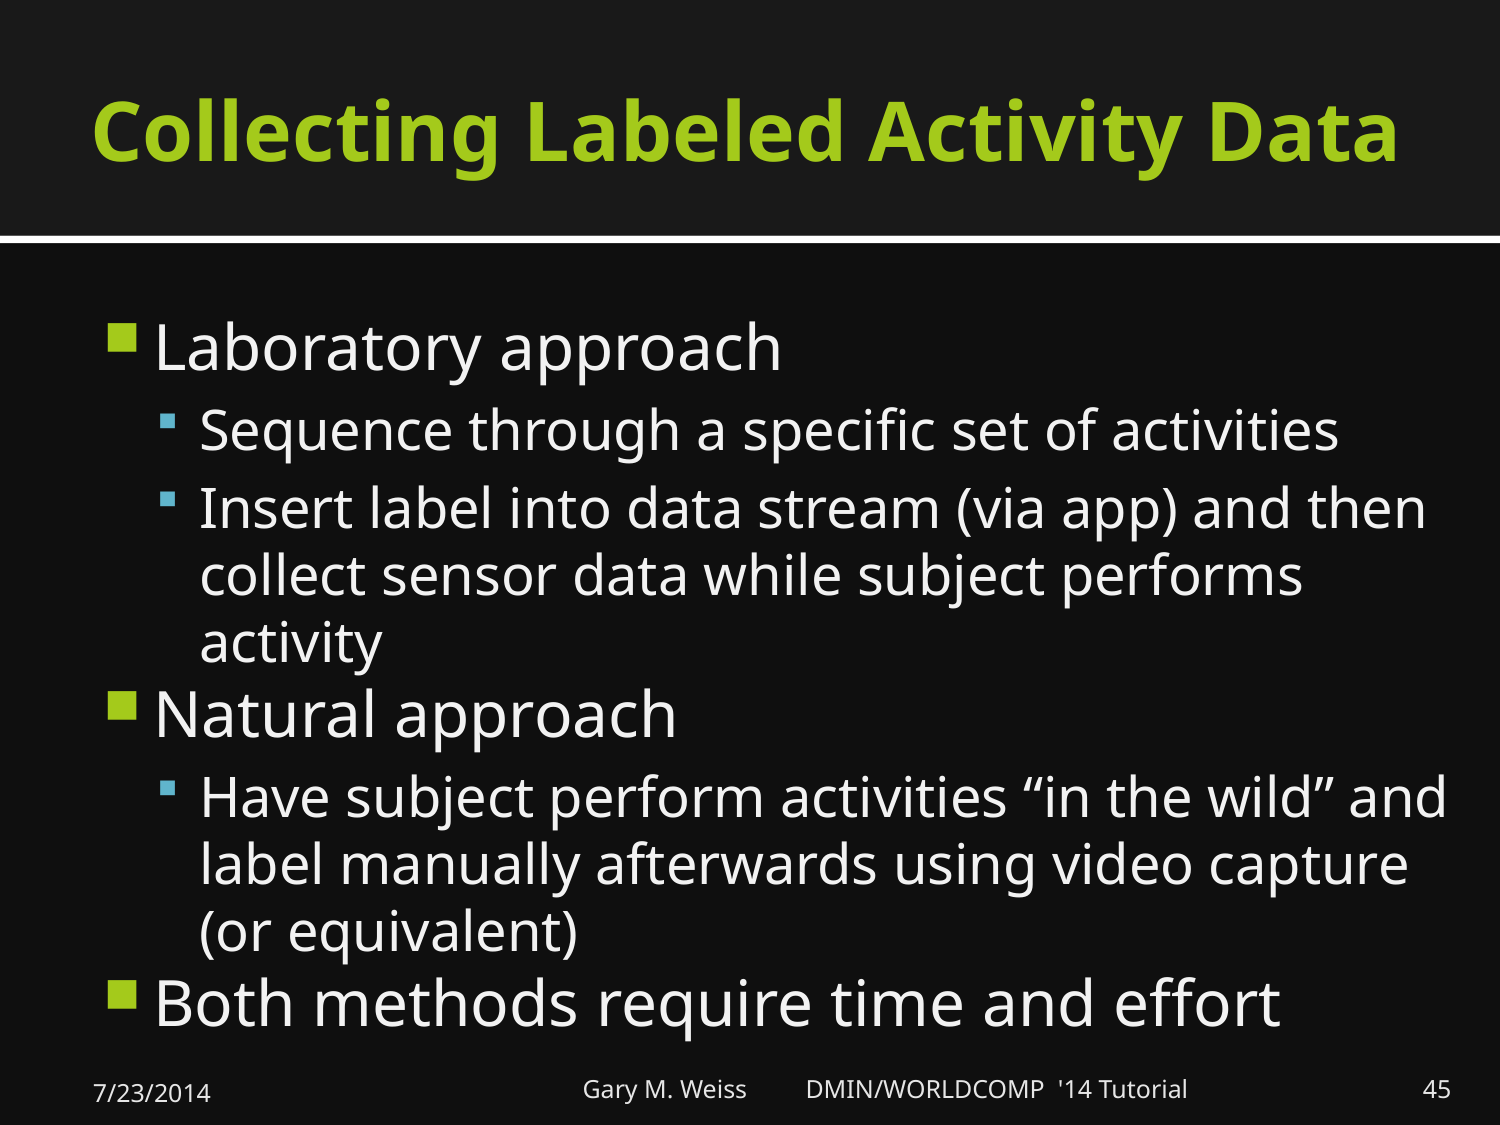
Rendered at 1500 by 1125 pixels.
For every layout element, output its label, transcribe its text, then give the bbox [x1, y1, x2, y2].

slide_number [75, 1062, 425, 1108]
slide_number 45 [1345, 1062, 1467, 1108]
title Collecting Labeled Activity Data [75, 25, 1425, 231]
list Laboratory approach Sequence through a specific set of activities Insert label into data stream (via app) and then collect sensor data while subject performs activity Natural approach Have subject perform activities “in the wild” and label manually afterwards using video capture (or equivalent) Both methods require time and effort [75, 291, 1475, 1050]
footer Gary M. Weiss DMIN/WORLDCOMP '14 Tutorial [575, 1062, 1337, 1108]
